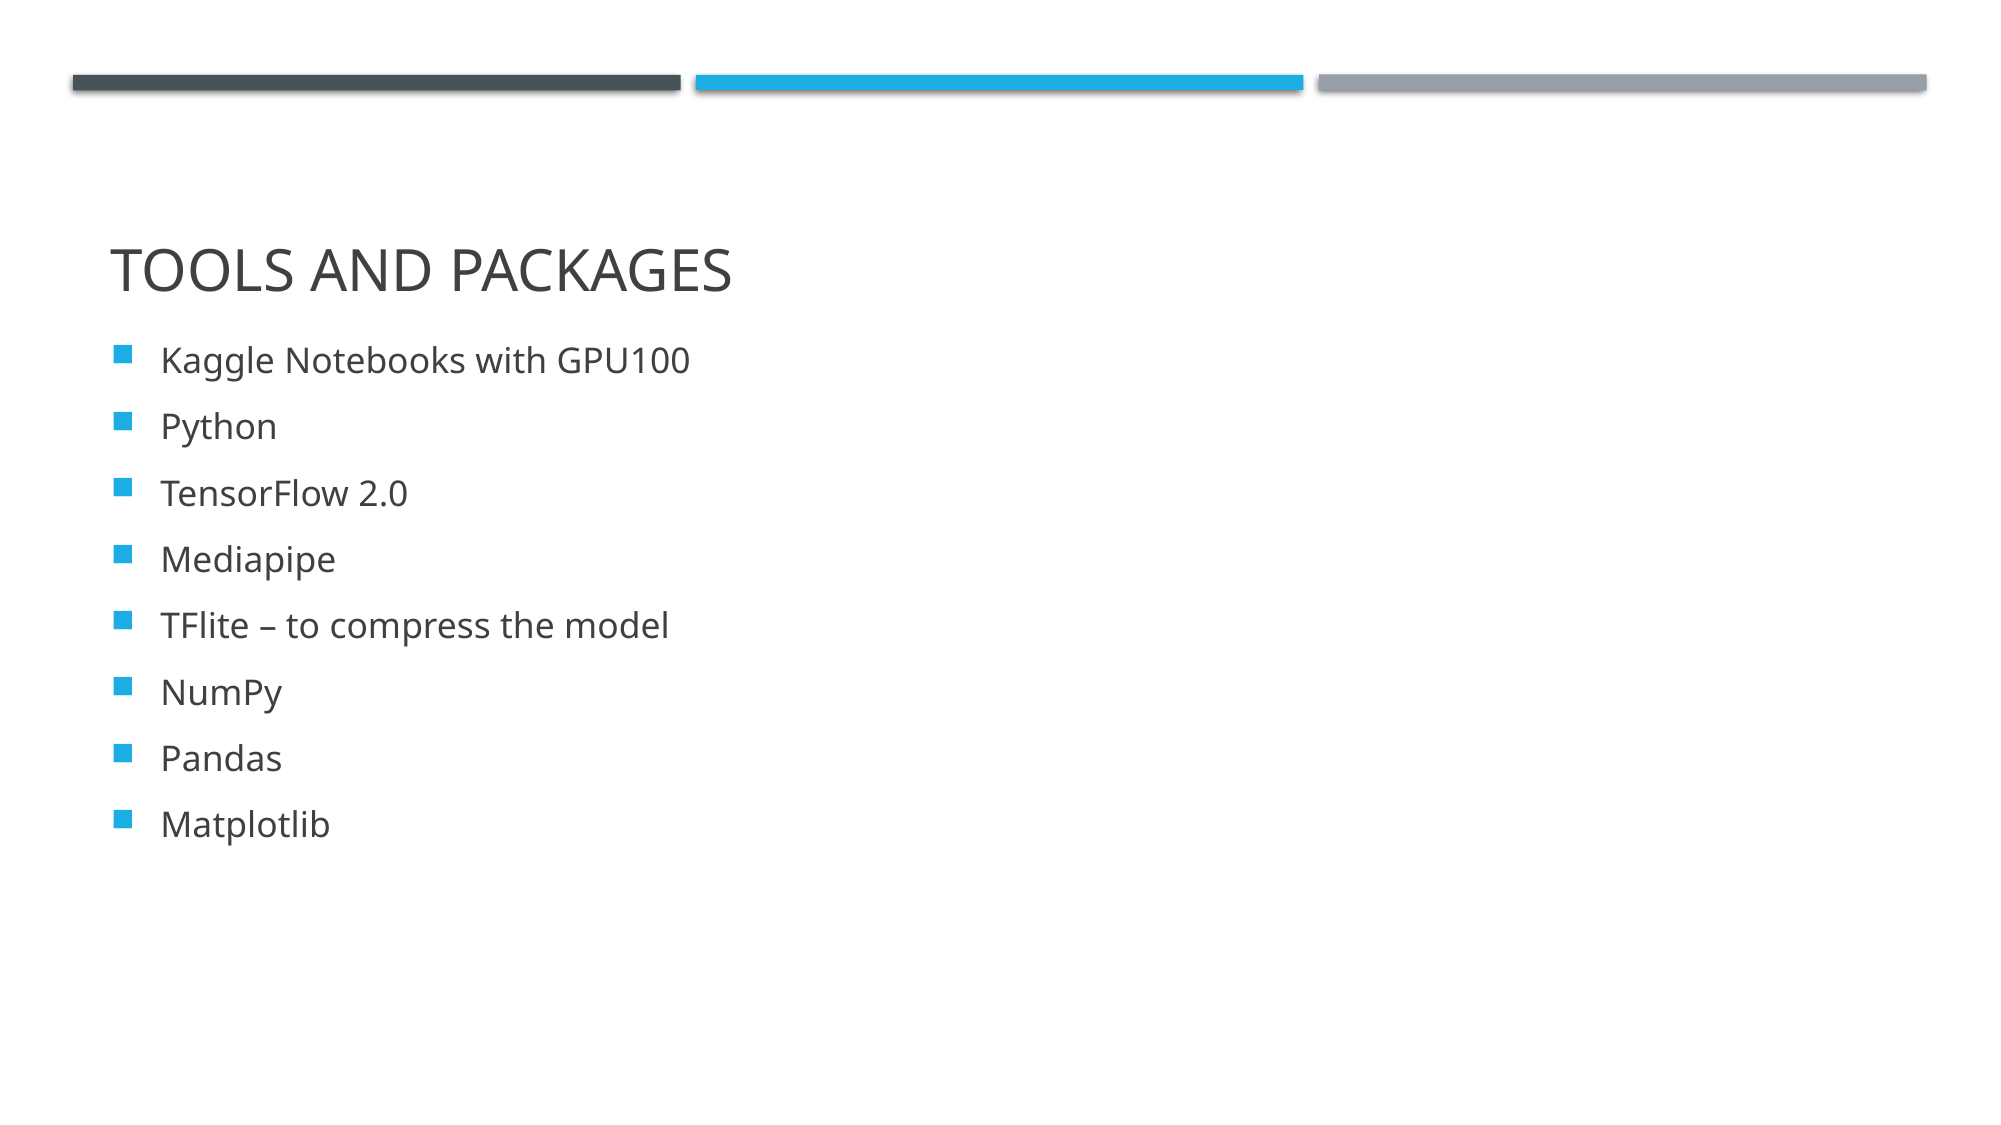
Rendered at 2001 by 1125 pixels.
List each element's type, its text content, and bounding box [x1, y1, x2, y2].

list Kaggle Notebooks with GPU100 Python TensorFlow 2.0 Mediapipe TFlite – to compress the model NumPy Pandas Matplotlib [95, 326, 1905, 923]
title Tools and packages [95, 115, 1905, 311]
